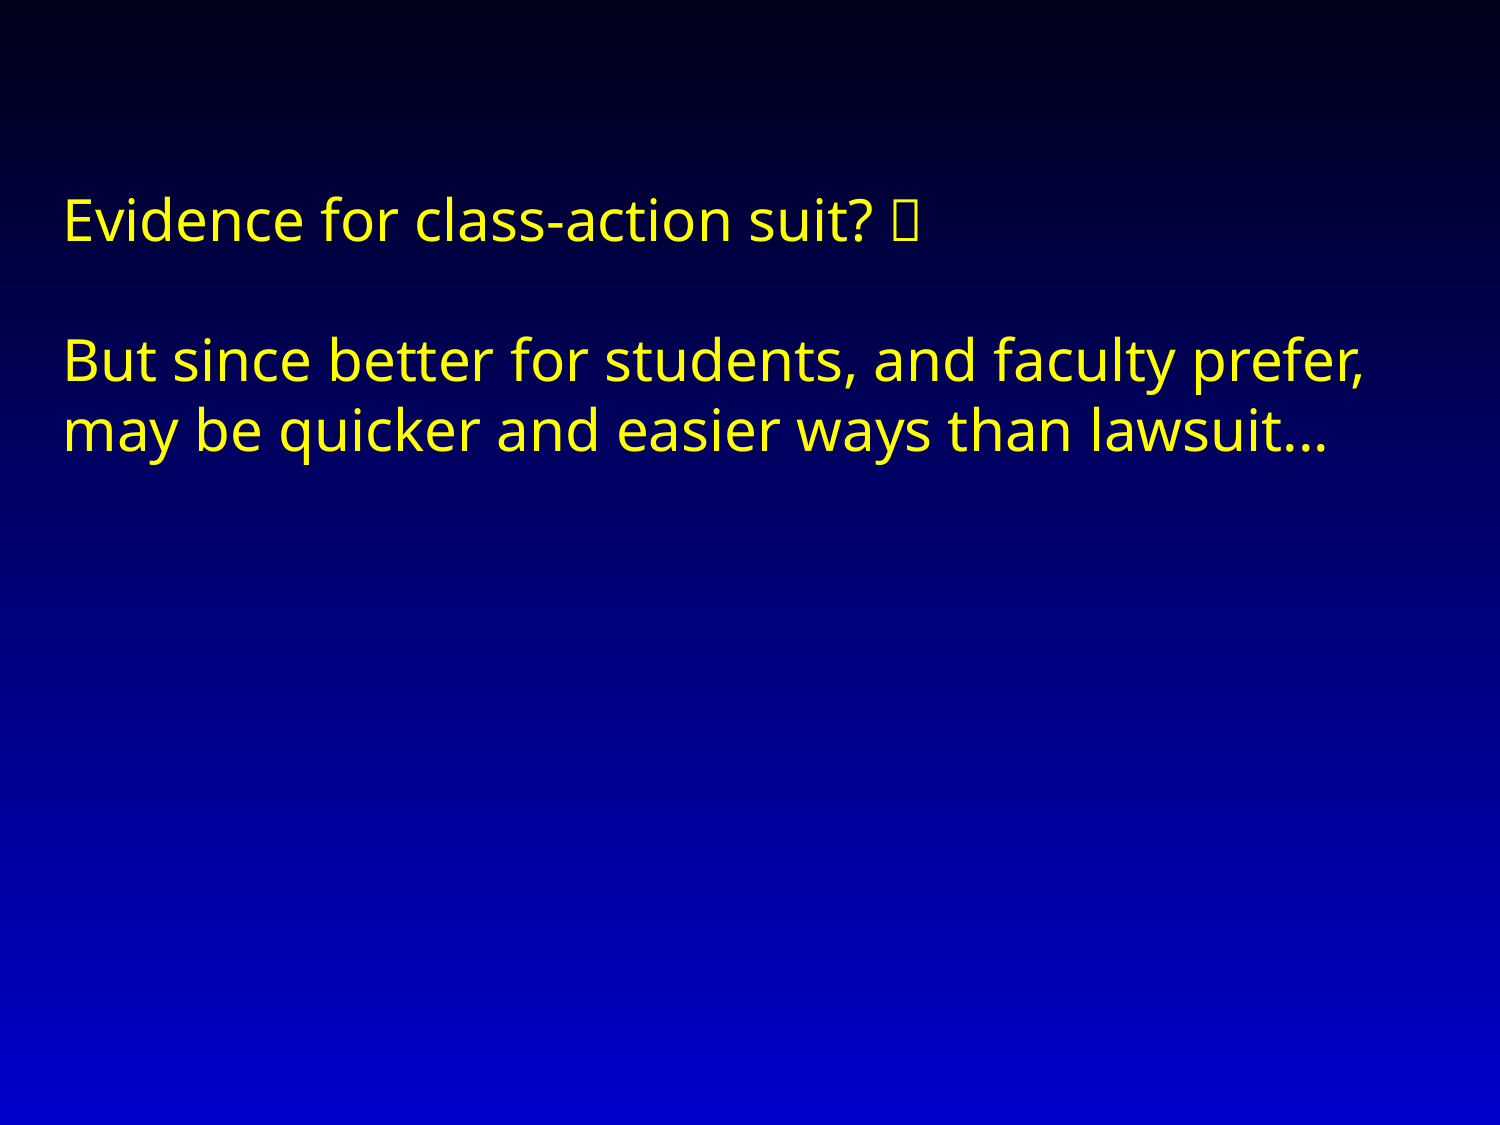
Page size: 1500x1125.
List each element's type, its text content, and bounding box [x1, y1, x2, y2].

text_box [58, 398, 102, 474]
text_box Evidence for class-action suit?  But since better for students, and faculty prefer, may be quicker and easier ways than lawsuit... [47, 40, 1473, 491]
